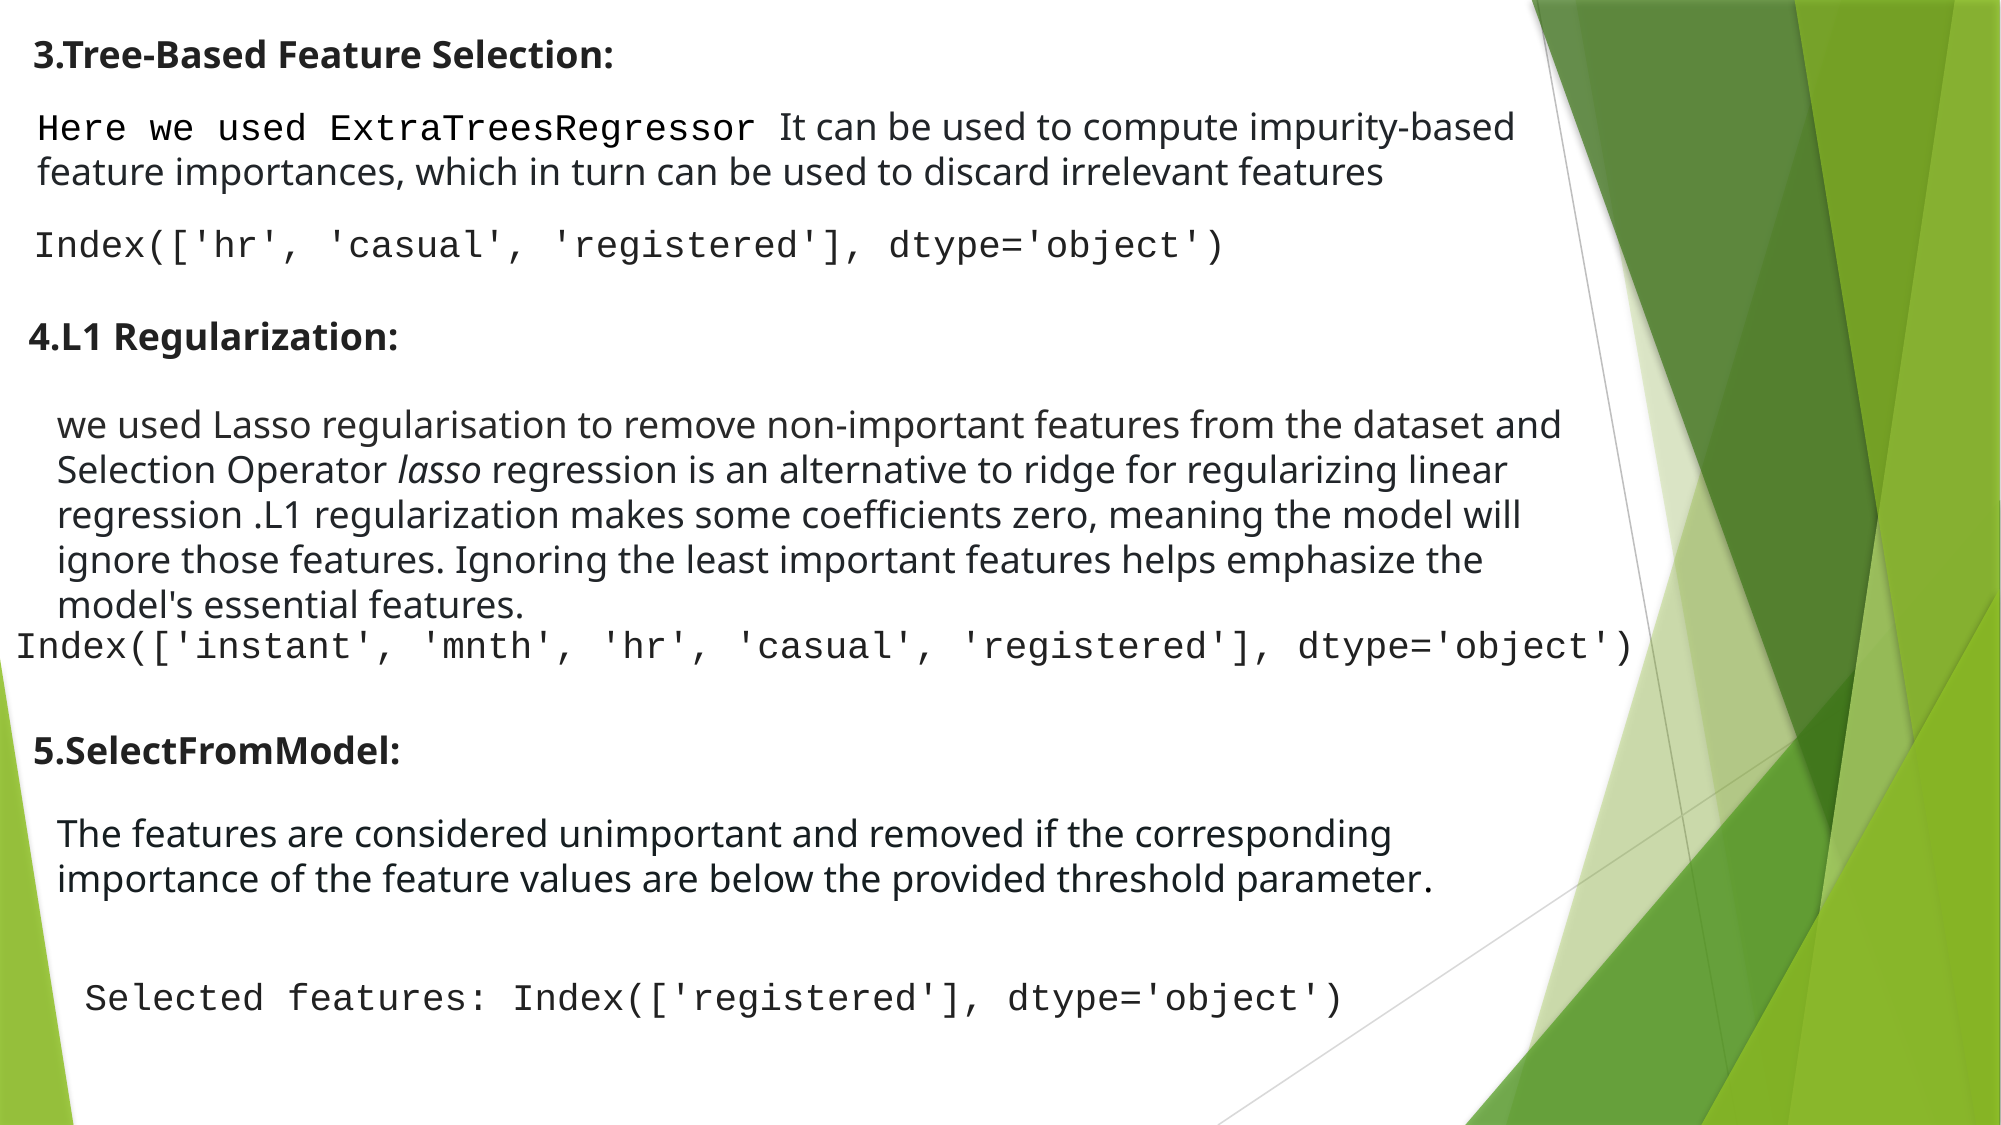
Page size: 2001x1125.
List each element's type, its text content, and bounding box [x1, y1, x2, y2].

text_box 3.Tree-Based Feature Selection: [18, 23, 1070, 83]
text_box we used Lasso regularisation to remove non-important features from the dataset and Selection Operator lasso regression is an alternative to ridge for regularizing linear regression .L1 regularization makes some coefficients zero, meaning the model will ignore those features. Ignoring the least important features helps emphasize the model's essential features. [42, 393, 1616, 613]
text_box 5.SelectFromModel: [18, 719, 1020, 780]
text_box Index(['hr', 'casual', 'registered'], dtype='object') [18, 212, 1429, 273]
text_box 4.L1 Regularization: [13, 305, 1021, 366]
text_box Here we used ExtraTreesRegressor It can be used to compute impurity-based feature importances, which in turn can be used to discard irrelevant features [22, 95, 1548, 201]
text_box Index(['instant', 'mnth', 'hr', 'casual', 'registered'], dtype='object') [0, 613, 1657, 674]
text_box The features are considered unimportant and removed if the corresponding importance of the feature values are below the provided threshold parameter. [42, 802, 1595, 908]
text_box Selected features: Index(['registered'], dtype='object') [69, 965, 1407, 1026]
